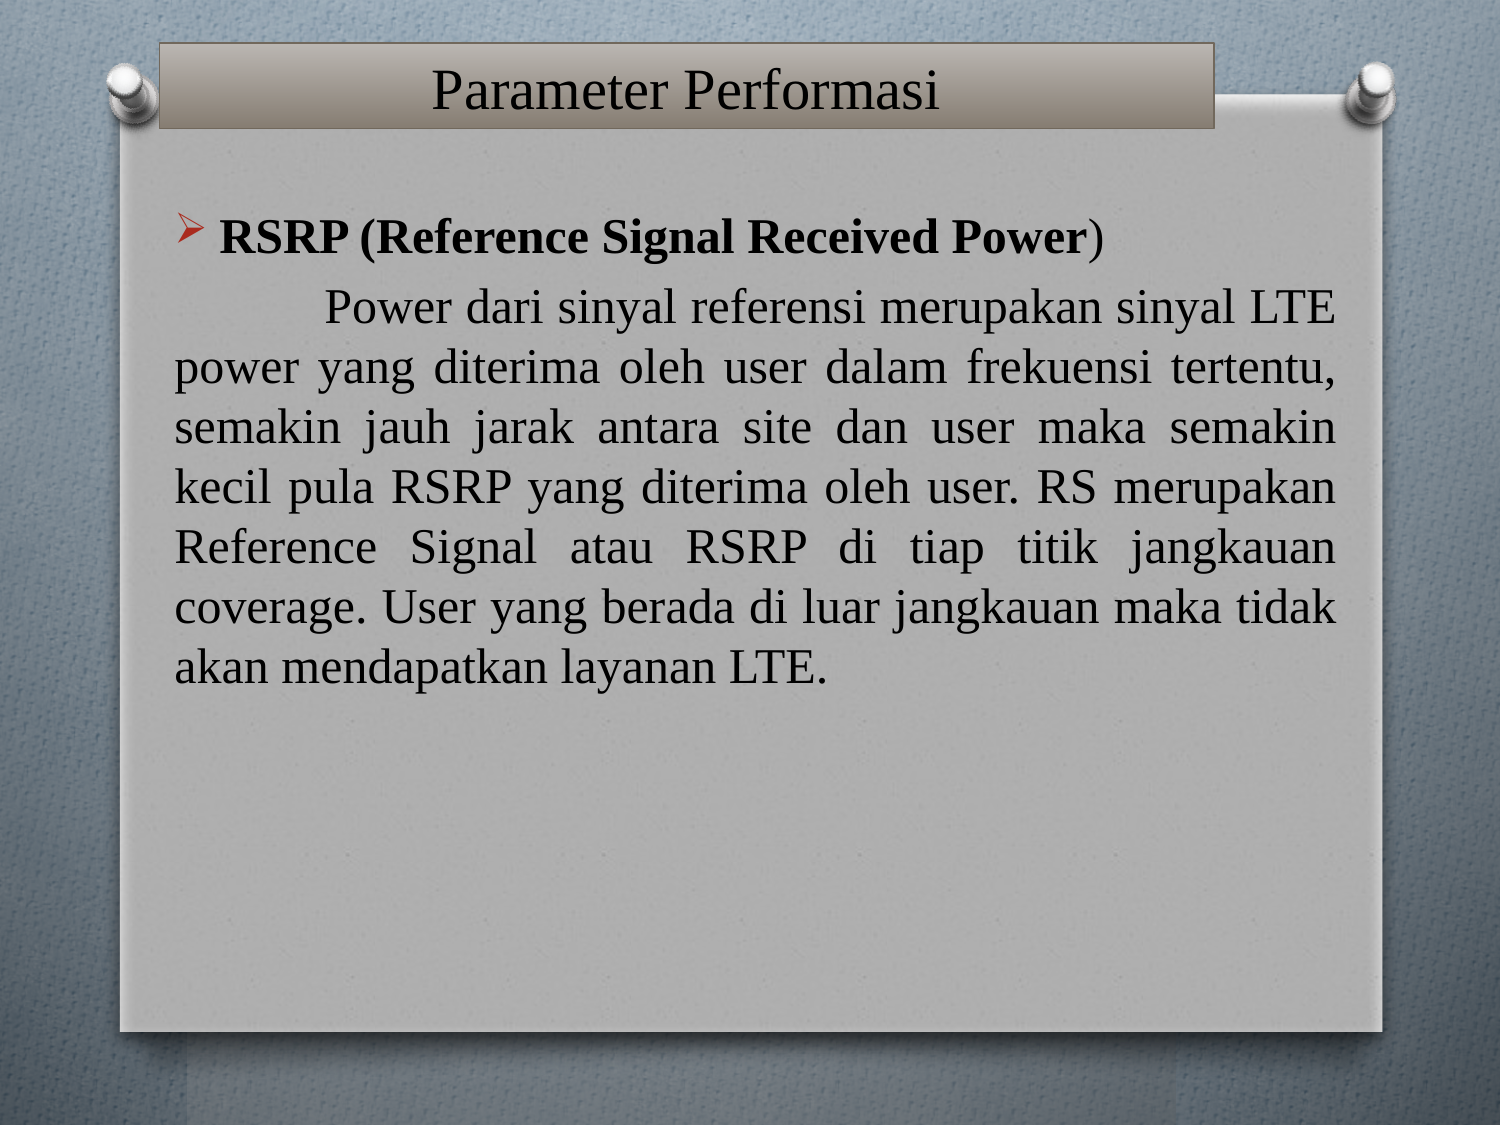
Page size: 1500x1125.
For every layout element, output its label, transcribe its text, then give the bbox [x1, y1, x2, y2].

picture [1317, 35, 1439, 156]
picture [75, 29, 171, 153]
title Parameter Performasi [159, 42, 1215, 129]
list RSRP (Reference Signal Received Power) Power dari sinyal referensi merupakan sinyal LTE power yang diterima oleh user dalam frekuensi tertentu, semakin jauh jarak antara site dan user maka semakin kecil pula RSRP yang diterima oleh user. RS merupakan Reference Signal atau RSRP di tiap titik jangkauan coverage. User yang berada di luar jangkauan maka tidak akan mendapatkan layanan LTE. [159, 196, 1353, 788]
